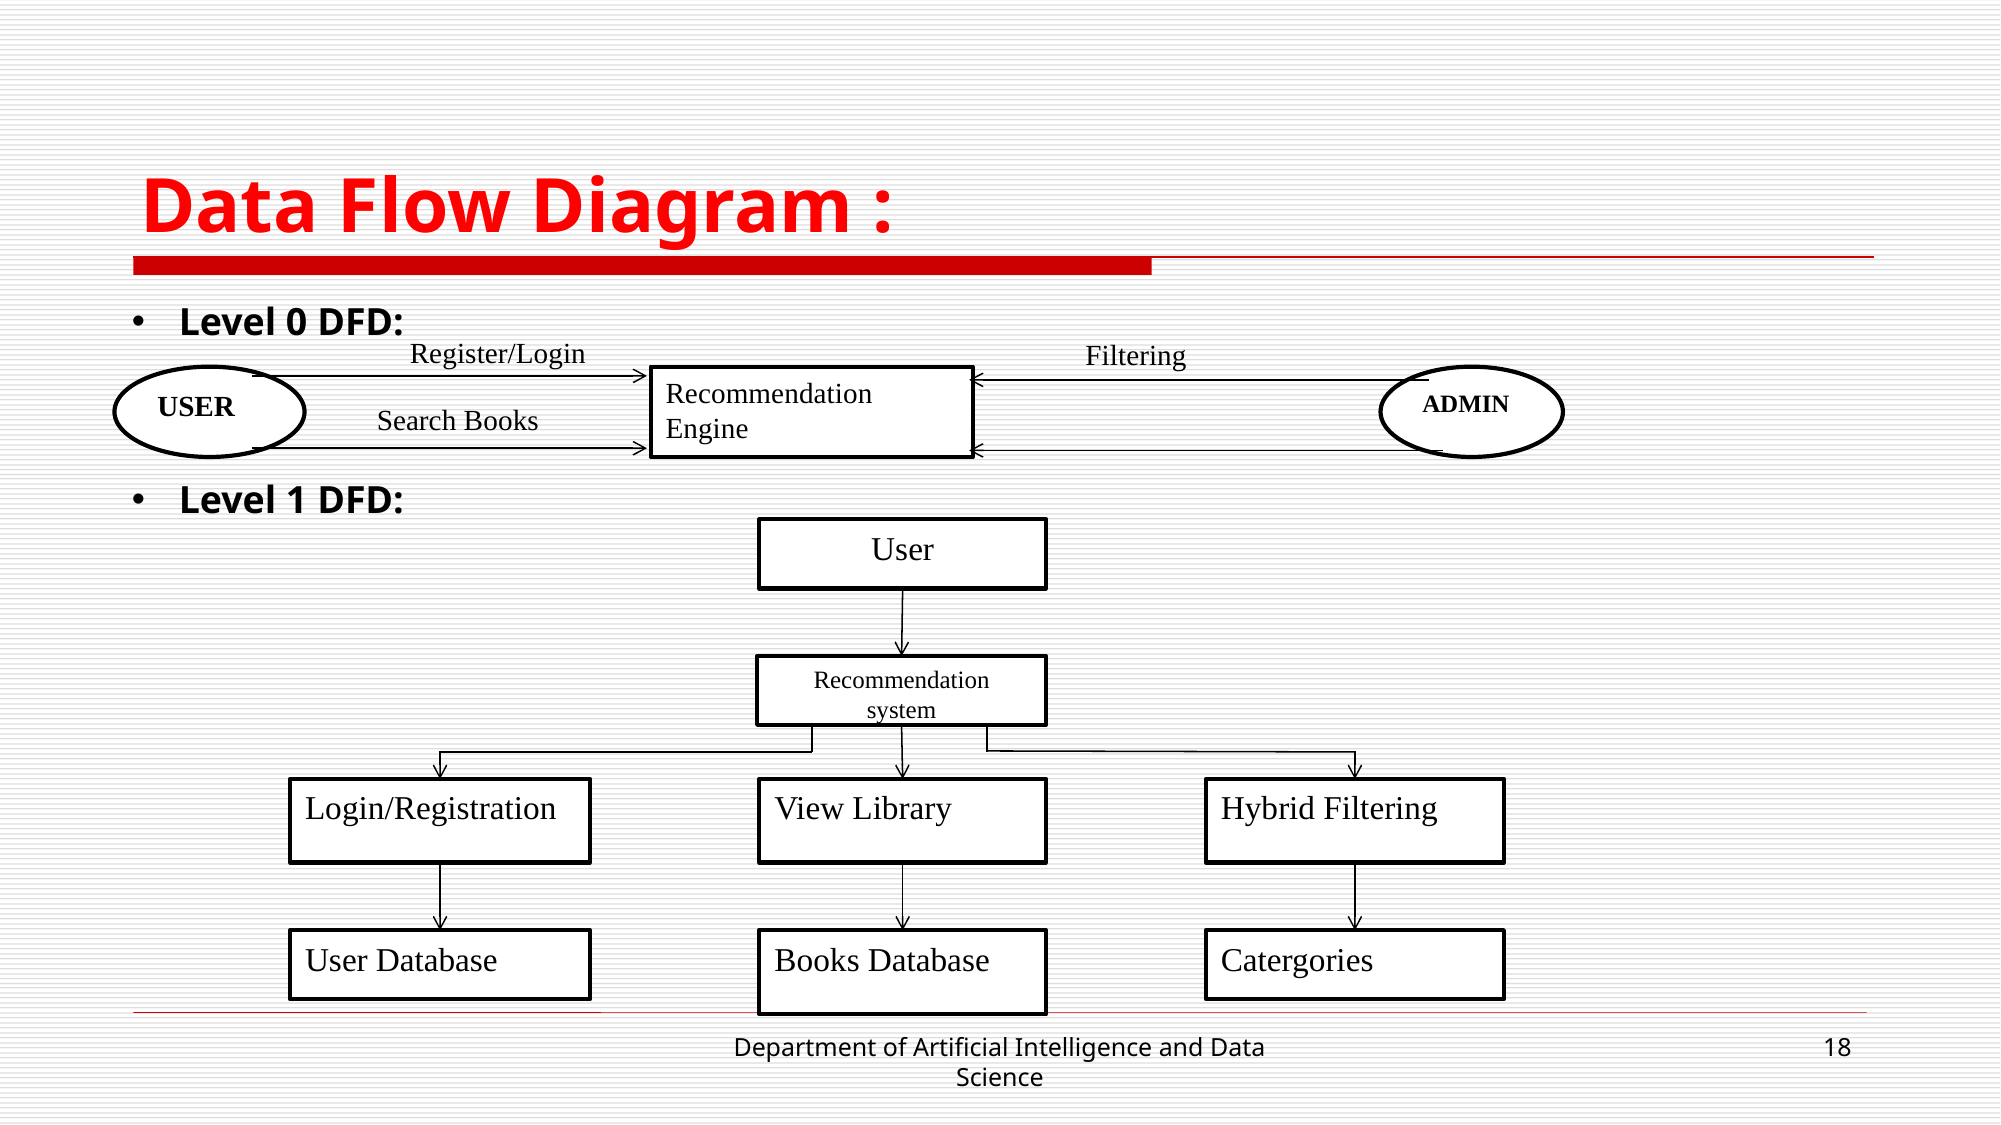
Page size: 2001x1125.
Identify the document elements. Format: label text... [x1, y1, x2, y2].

text_box Register/Login [394, 327, 602, 375]
footer Department of Artificial Intelligence and Data Science [683, 1024, 1317, 1103]
text_box Filtering [1070, 329, 1202, 379]
text_box View Library [757, 777, 1048, 865]
picture [0, 0, 2001, 1125]
text_box Search Books [362, 393, 561, 444]
slide_number [133, 1024, 567, 1103]
title Data Flow Diagram : [125, 177, 1875, 256]
text_box Level 1 DFD: [117, 469, 484, 529]
text_box USER [112, 364, 307, 460]
text_box Catergories [1204, 928, 1506, 1001]
text_box Level 0 DFD: [117, 290, 484, 351]
text_box User [757, 517, 1048, 591]
slide_number 18 [1433, 1024, 1867, 1103]
text_box Books Database [757, 928, 1048, 1016]
text_box User Database [288, 928, 592, 1001]
text_box ADMIN [1378, 364, 1566, 460]
text_box Login/Registration [288, 777, 592, 865]
text_box Hybrid Filtering [1204, 777, 1506, 865]
text_box Recommendation Engine [649, 365, 975, 459]
text_box Recommendation system [755, 654, 1048, 727]
